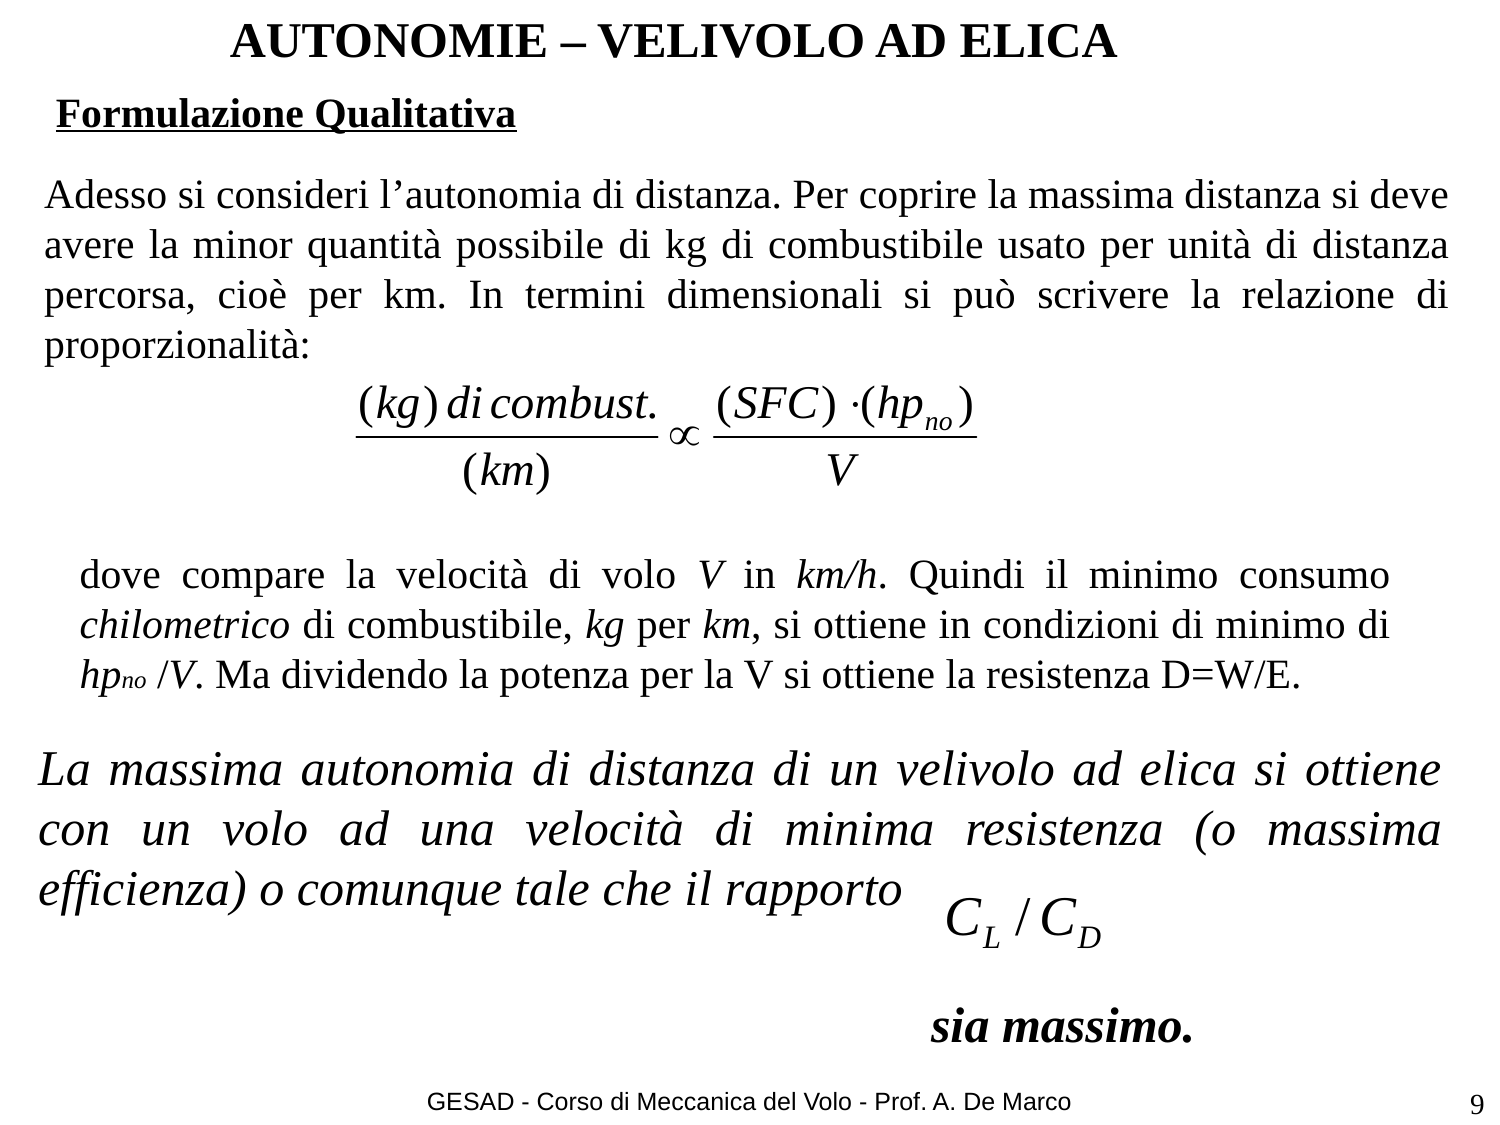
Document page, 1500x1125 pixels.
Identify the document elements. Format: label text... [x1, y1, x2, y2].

text_box La massima autonomia di distanza di un velivolo ad elica si ottiene con un volo ad una velocità di minima resistenza (o massima efficienza) o comunque tale che il rapporto [23, 727, 1458, 923]
text_box sia massimo. [903, 984, 1211, 1060]
title AUTONOMIE – VELIVOLO AD ELICA [0, 0, 1348, 76]
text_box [937, 878, 1113, 959]
text_box Adesso si consideri l’autonomia di distanza. Per coprire la massima distanza si deve avere la minor quantità possibile di kg di combustibile usato per unità di distanza percorsa, cioè per km. In termini dimensionali si può scrivere la relazione di proporzionalità: [29, 158, 1465, 374]
slide_number 9 [1200, 1077, 1500, 1125]
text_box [348, 373, 985, 504]
text_box dove compare la velocità di volo V in km/h. Quindi il minimo consumo chilometrico di combustibile, kg per km, si ottiene in condizioni di minimo di hpno /V. Ma dividendo la potenza per la V si ottiene la resistenza D=W/E. [64, 539, 1406, 705]
text_box Formulazione Qualitativa [41, 78, 551, 144]
footer GESAD - Corso di Meccanica del Volo - Prof. A. De Marco [300, 1077, 1200, 1125]
